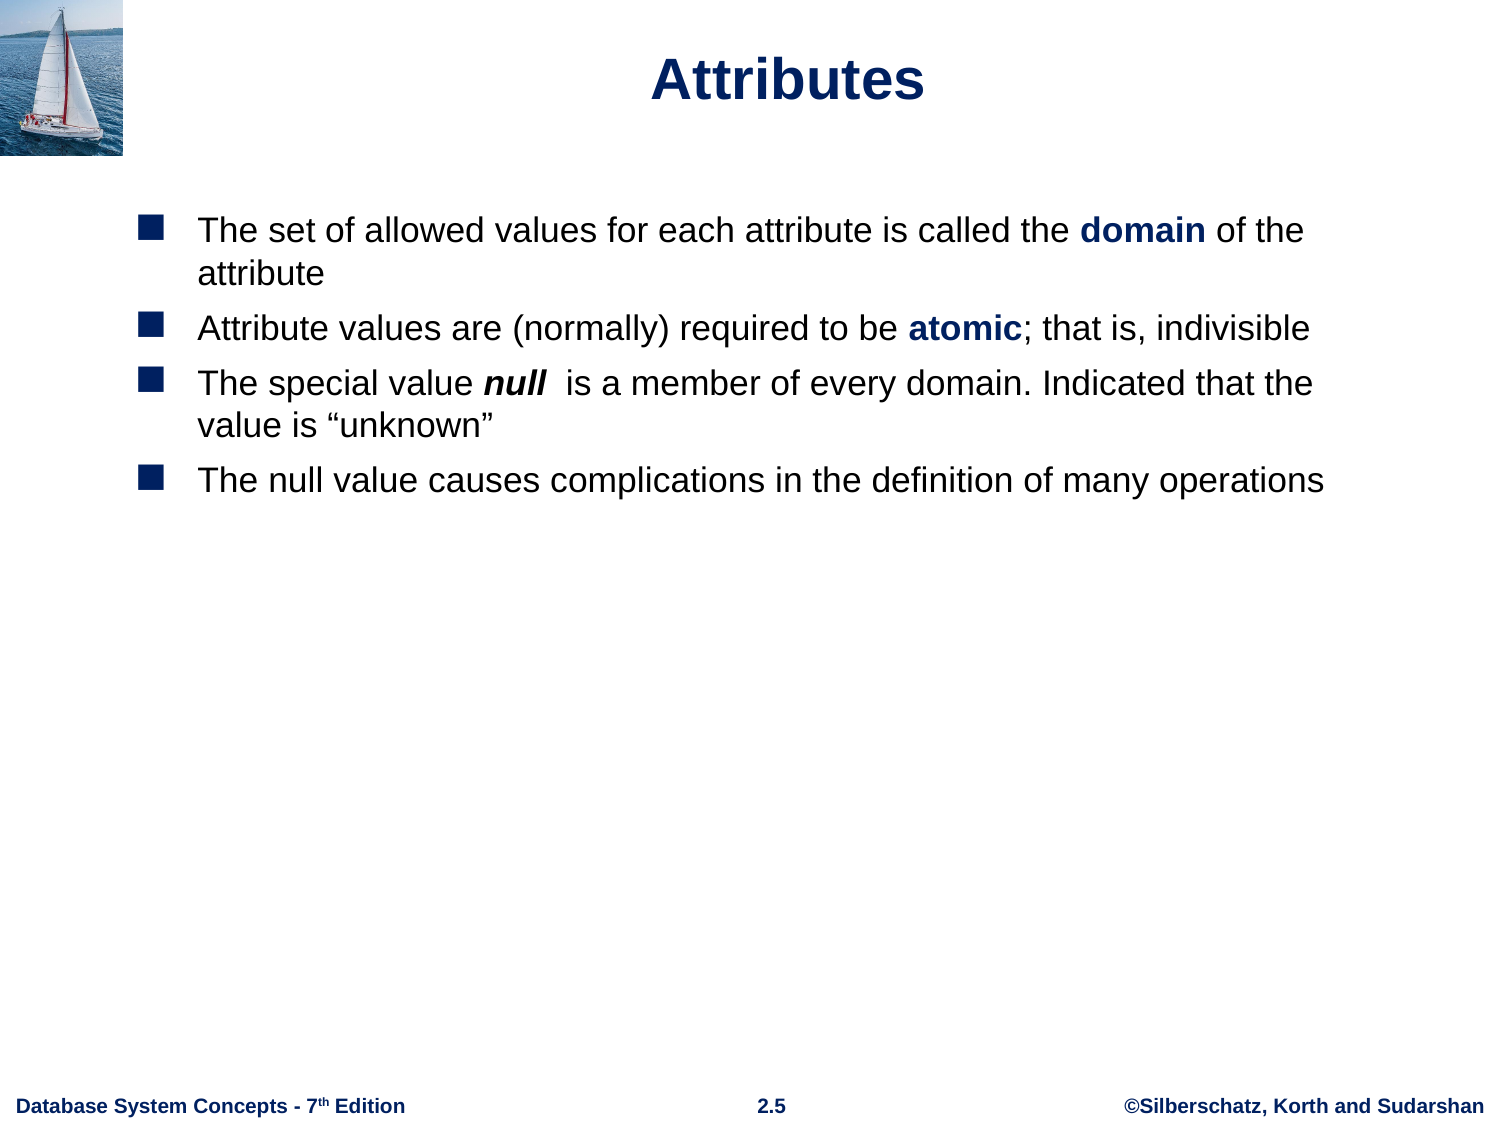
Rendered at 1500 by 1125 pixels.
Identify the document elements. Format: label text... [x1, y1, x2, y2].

list The set of allowed values for each attribute is called the domain of the attribute Attribute values are (normally) required to be atomic; that is, indivisible The special value null is a member of every domain. Indicated that the value is “unknown” The null value causes complications in the definition of many operations [126, 200, 1382, 894]
title Attributes [125, 18, 1452, 120]
picture [0, 0, 123, 156]
